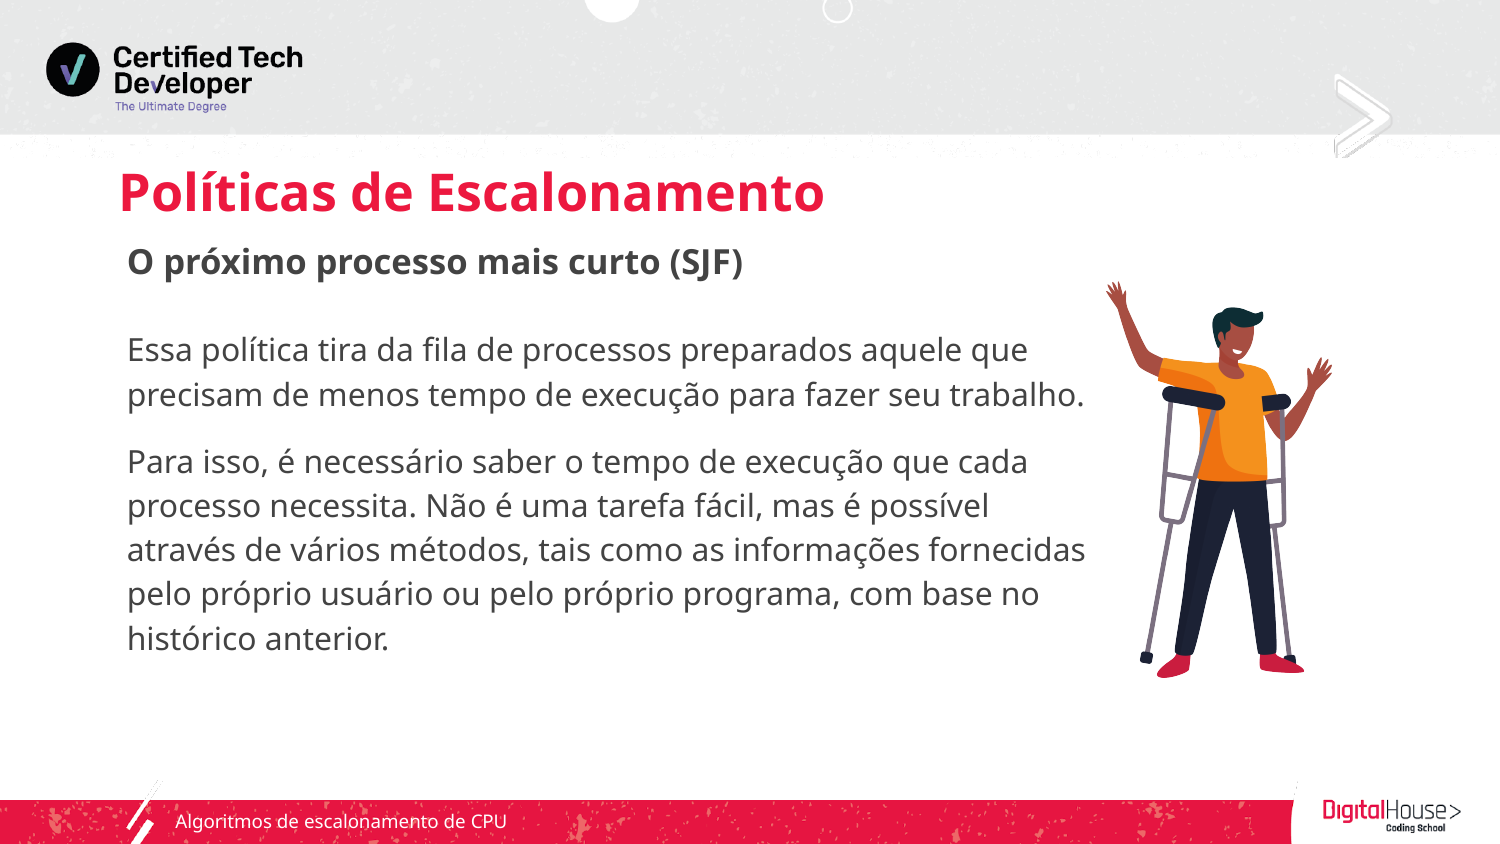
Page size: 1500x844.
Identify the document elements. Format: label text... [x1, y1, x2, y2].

picture [0, 0, 1500, 158]
subtitle O próximo processo mais curto (SJF) [111, 238, 1160, 297]
title Políticas de Escalonamento [103, 143, 1382, 238]
picture [1105, 280, 1332, 679]
subtitle Essa política tira da fila de processos preparados aquele que precisam de menos tempo de execução para fazer seu trabalho. Para isso, é necessário saber o tempo de execução que cada processo necessita. Não é uma tarefa fácil, mas é possível através de vários métodos, tais como as informações fornecidas pelo próprio usuário ou pelo próprio programa, com base no histórico anterior. [111, 309, 1100, 679]
picture [0, 780, 1500, 844]
